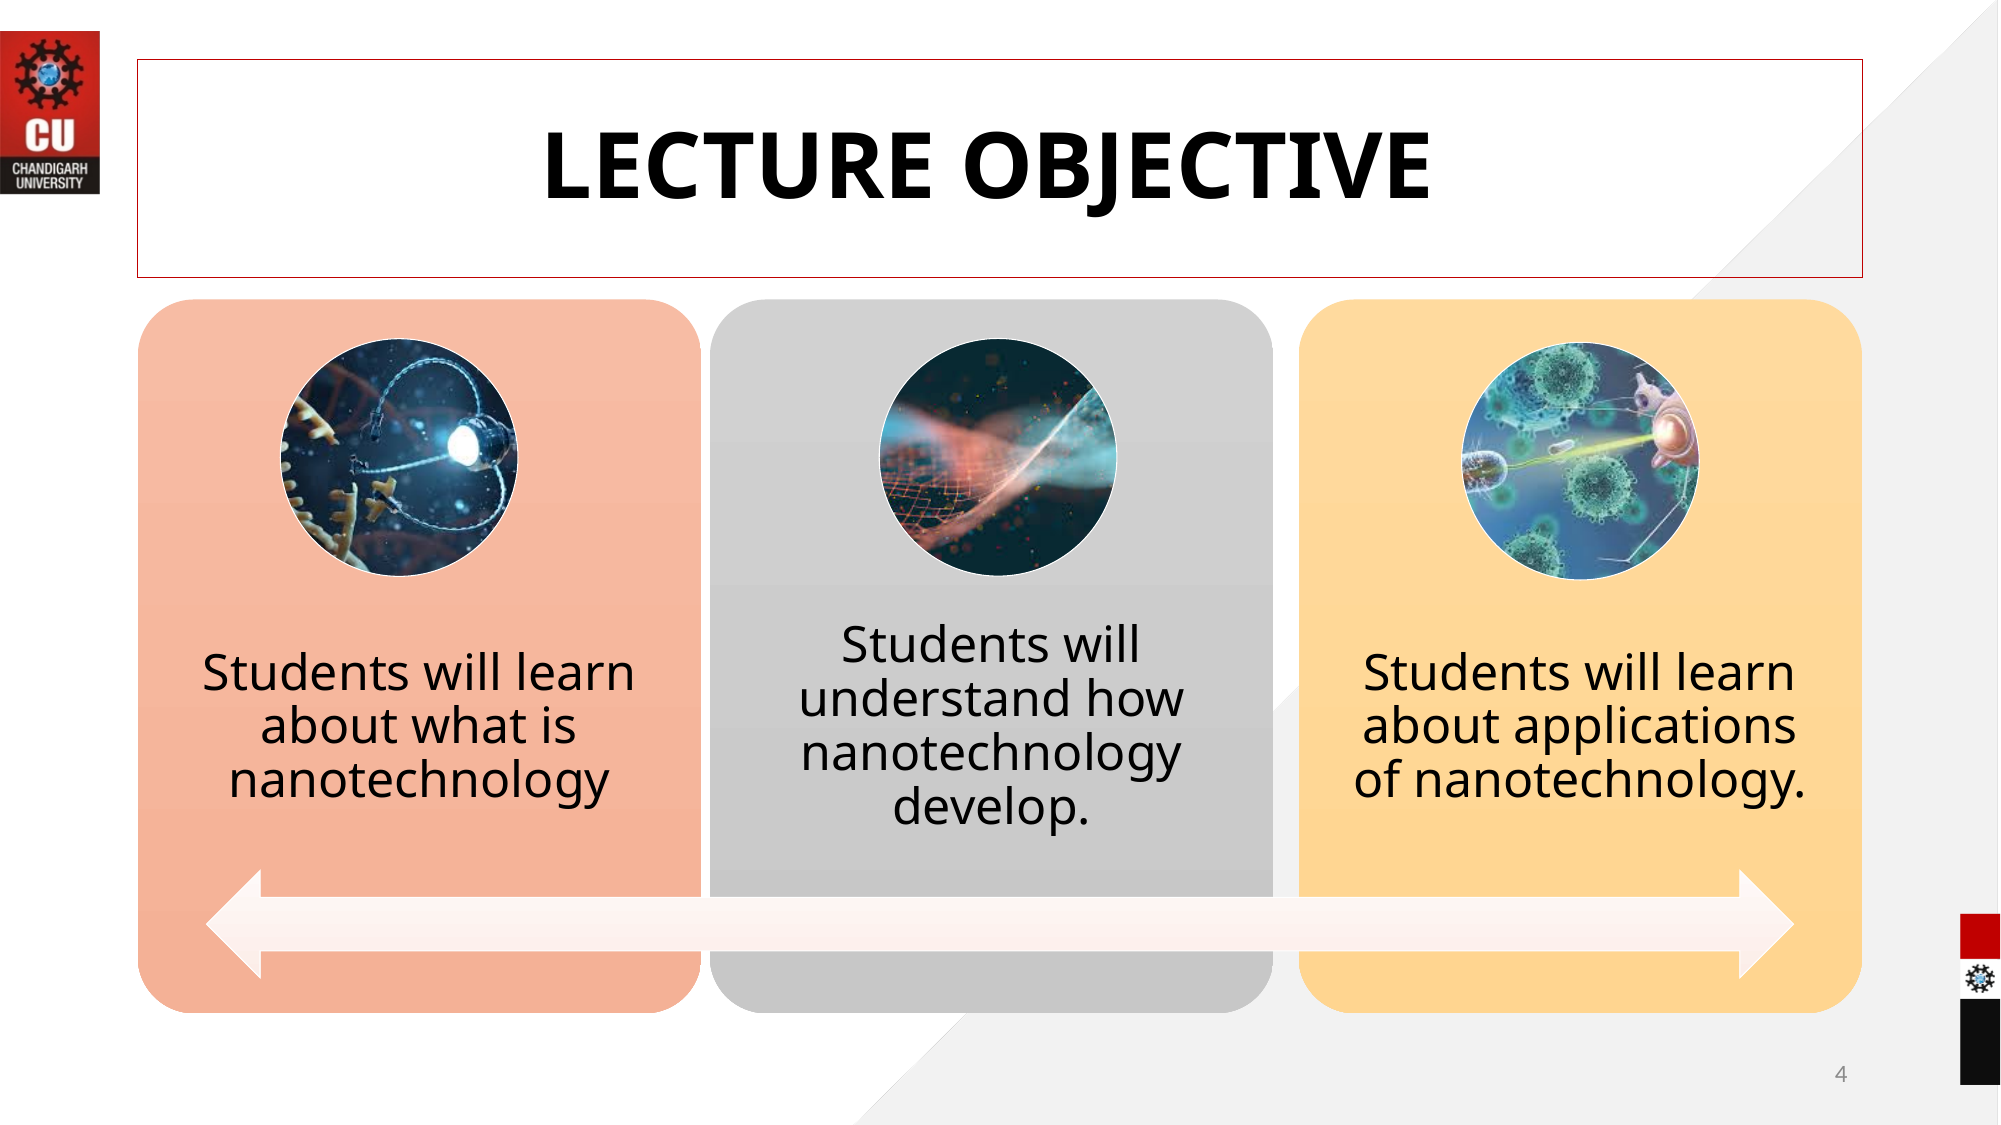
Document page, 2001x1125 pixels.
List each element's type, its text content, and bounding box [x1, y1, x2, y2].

slide_number 4 [1412, 1042, 1863, 1103]
picture [0, 0, 2001, 1125]
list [137, 299, 1863, 1014]
title LECTURE OBJECTIVE [137, 59, 1863, 278]
